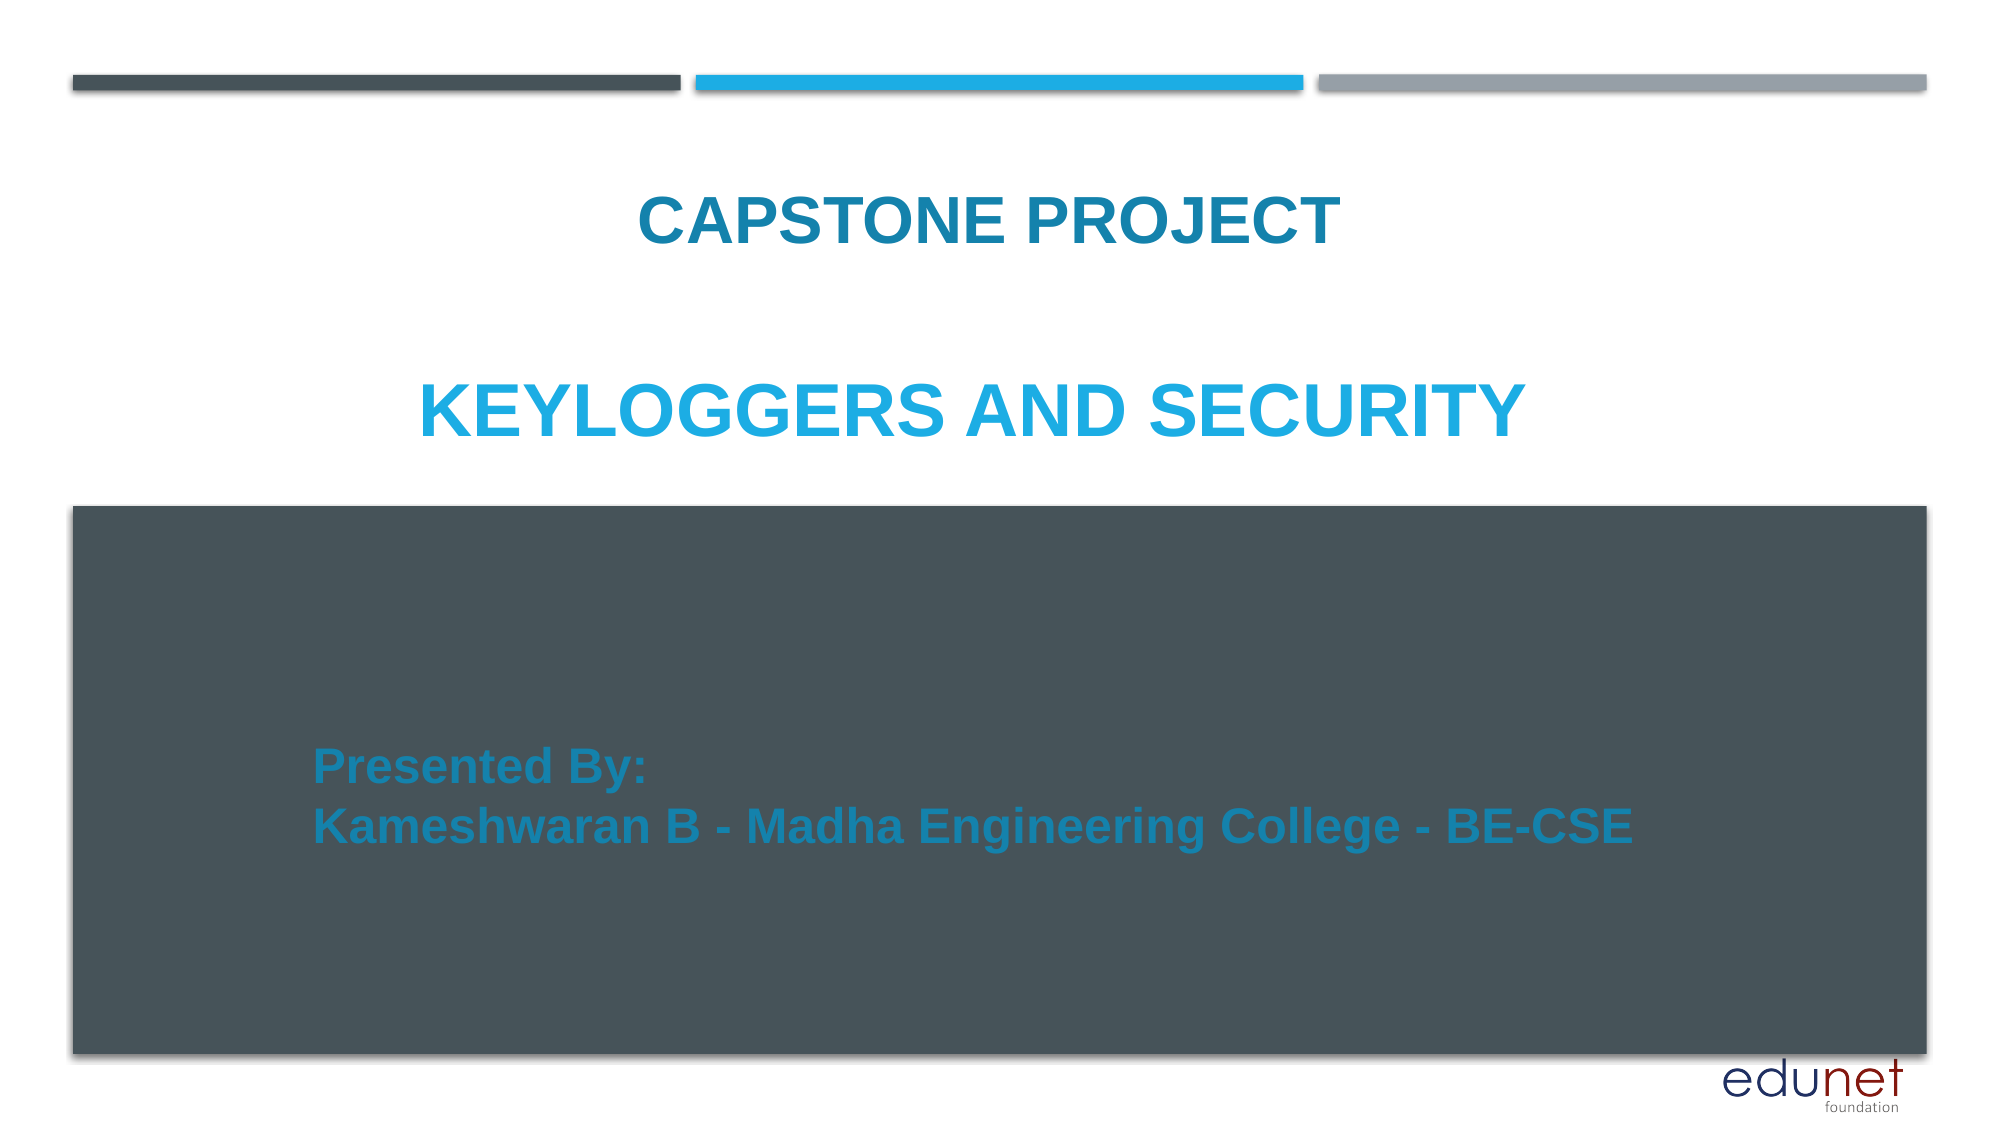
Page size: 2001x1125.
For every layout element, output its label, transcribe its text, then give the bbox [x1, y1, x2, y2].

picture [1719, 1056, 1905, 1116]
title Keyloggers and security [222, 298, 1723, 460]
text_box CAPSTONE PROJECT [0, 169, 2000, 265]
text_box Presented By: Kameshwaran B - Madha Engineering College - BE-CSE [297, 726, 1703, 862]
